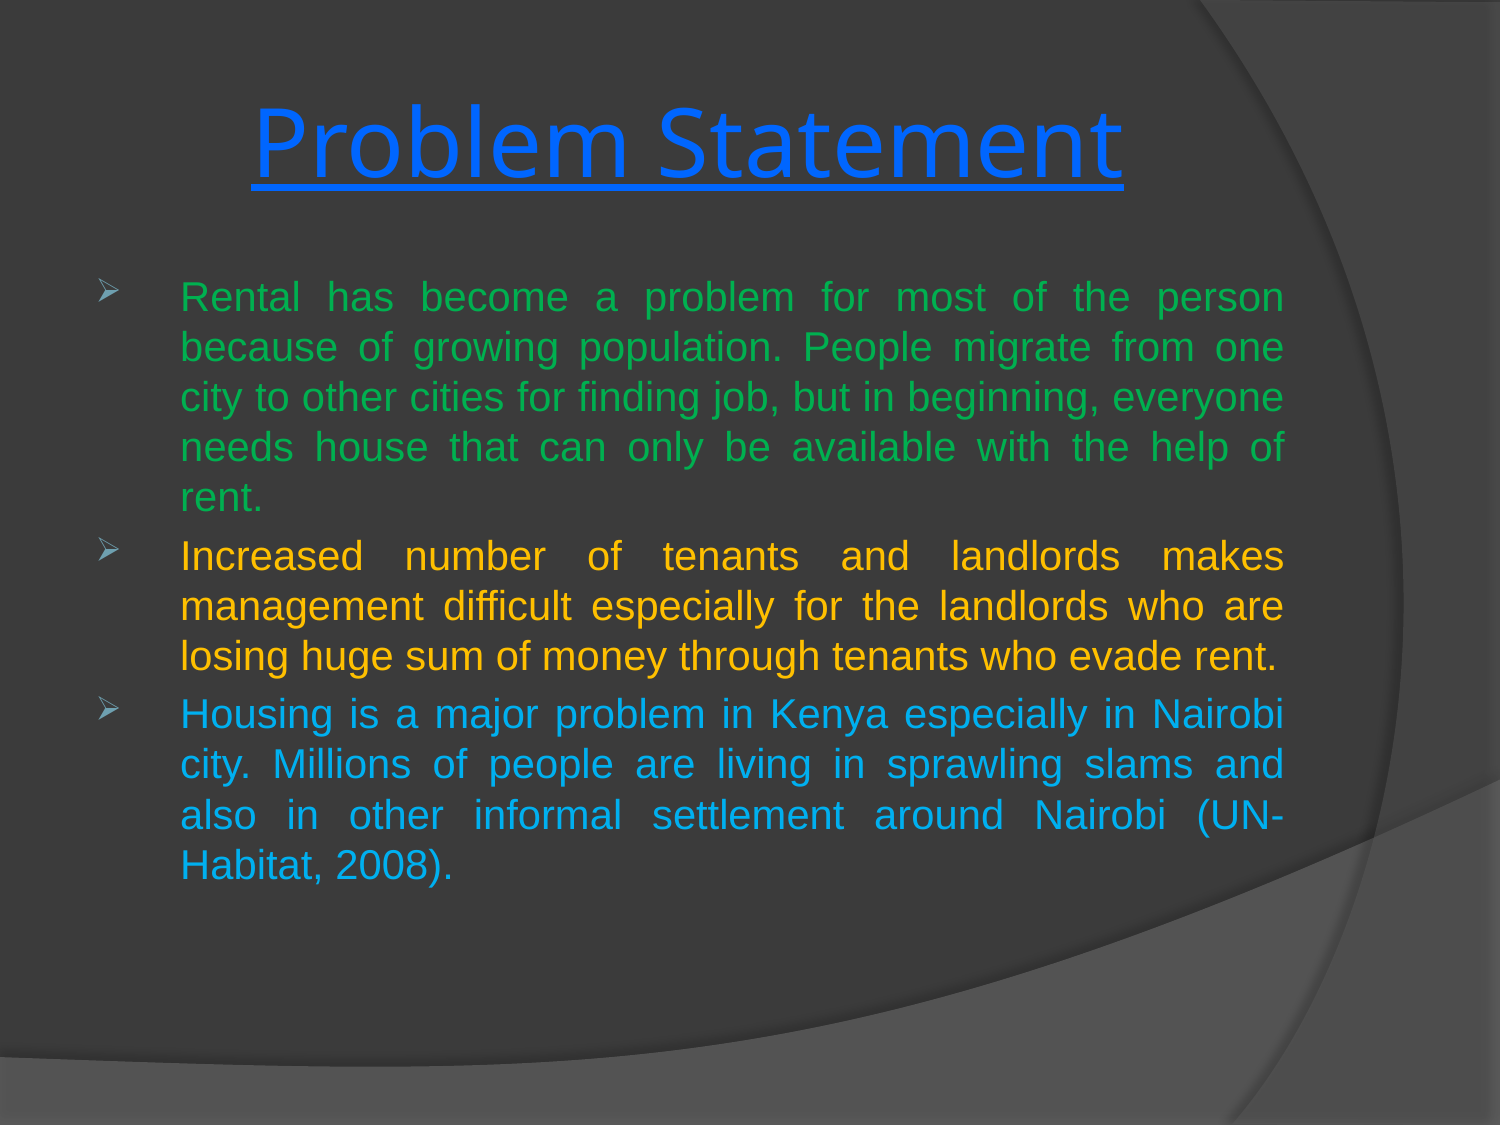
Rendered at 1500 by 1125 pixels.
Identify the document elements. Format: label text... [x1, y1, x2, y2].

title Problem Statement [75, 45, 1300, 233]
list Rental has become a problem for most of the person because of growing population. People migrate from one city to other cities for finding job, but in beginning, everyone needs house that can only be available with the help of rent. Increased number of tenants and landlords makes management difficult especially for the landlords who are losing huge sum of money through tenants who evade rent. Housing is a major problem in Kenya especially in Nairobi city. Millions of people are living in sprawling slams and also in other informal settlement around Nairobi (UN-Habitat, 2008). [75, 262, 1300, 1005]
